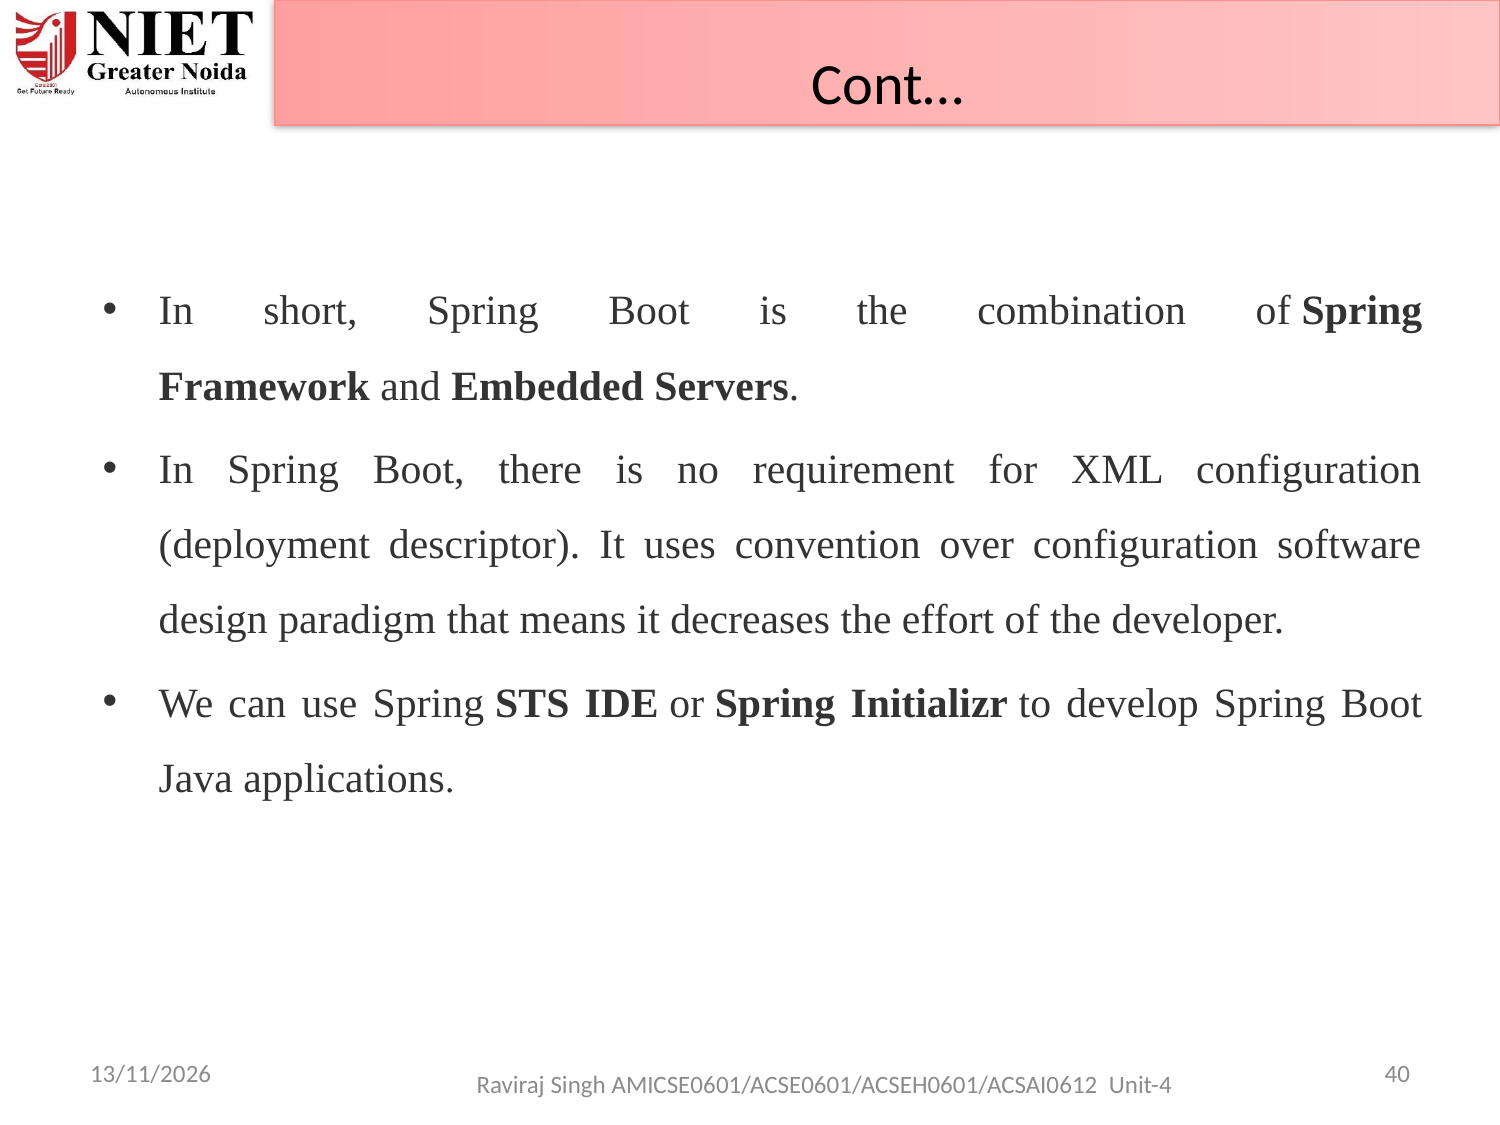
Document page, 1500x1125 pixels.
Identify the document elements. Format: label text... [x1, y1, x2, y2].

picture [0, 0, 269, 106]
slide_number 40 [1238, 1042, 1425, 1103]
footer Raviraj Singh AMICSE0601/ACSE0601/ACSEH0601/ACSAI0612 Unit-4 [412, 1042, 1238, 1125]
text_box Cont… [274, 0, 1500, 126]
list In short, Spring Boot is the combination of Spring Framework and Embedded Servers. In Spring Boot, there is no requirement for XML configuration (deployment descriptor). It uses convention over configuration software design paradigm that means it decreases the effort of the developer. We can use Spring STS IDE or Spring Initializr to develop Spring Boot Java applications. [87, 187, 1438, 1021]
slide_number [75, 1042, 412, 1103]
